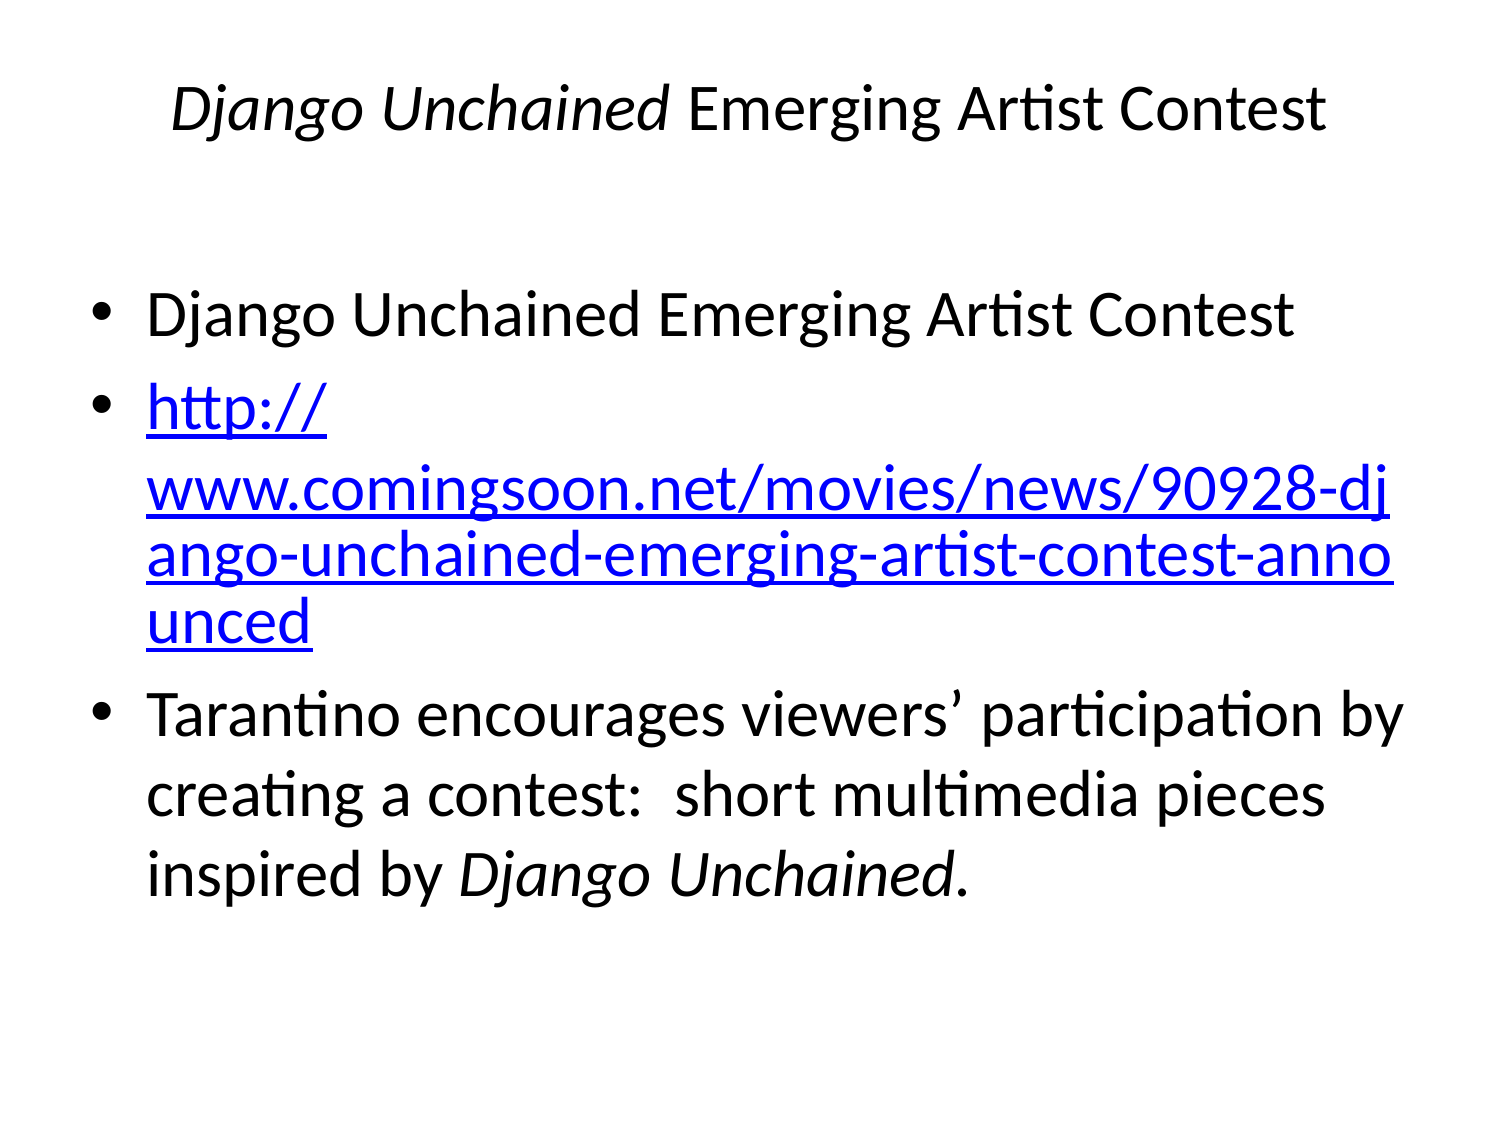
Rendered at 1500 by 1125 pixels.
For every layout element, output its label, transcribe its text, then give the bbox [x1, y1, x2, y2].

title Django Unchained Emerging Artist Contest [75, 0, 1425, 233]
list Django Unchained Emerging Artist Contest http://www.comingsoon.net/movies/news/90928-django-unchained-emerging-artist-contest-announced Tarantino encourages viewers’ participation by creating a contest: short multimedia pieces inspired by Django Unchained. [75, 262, 1425, 1005]
